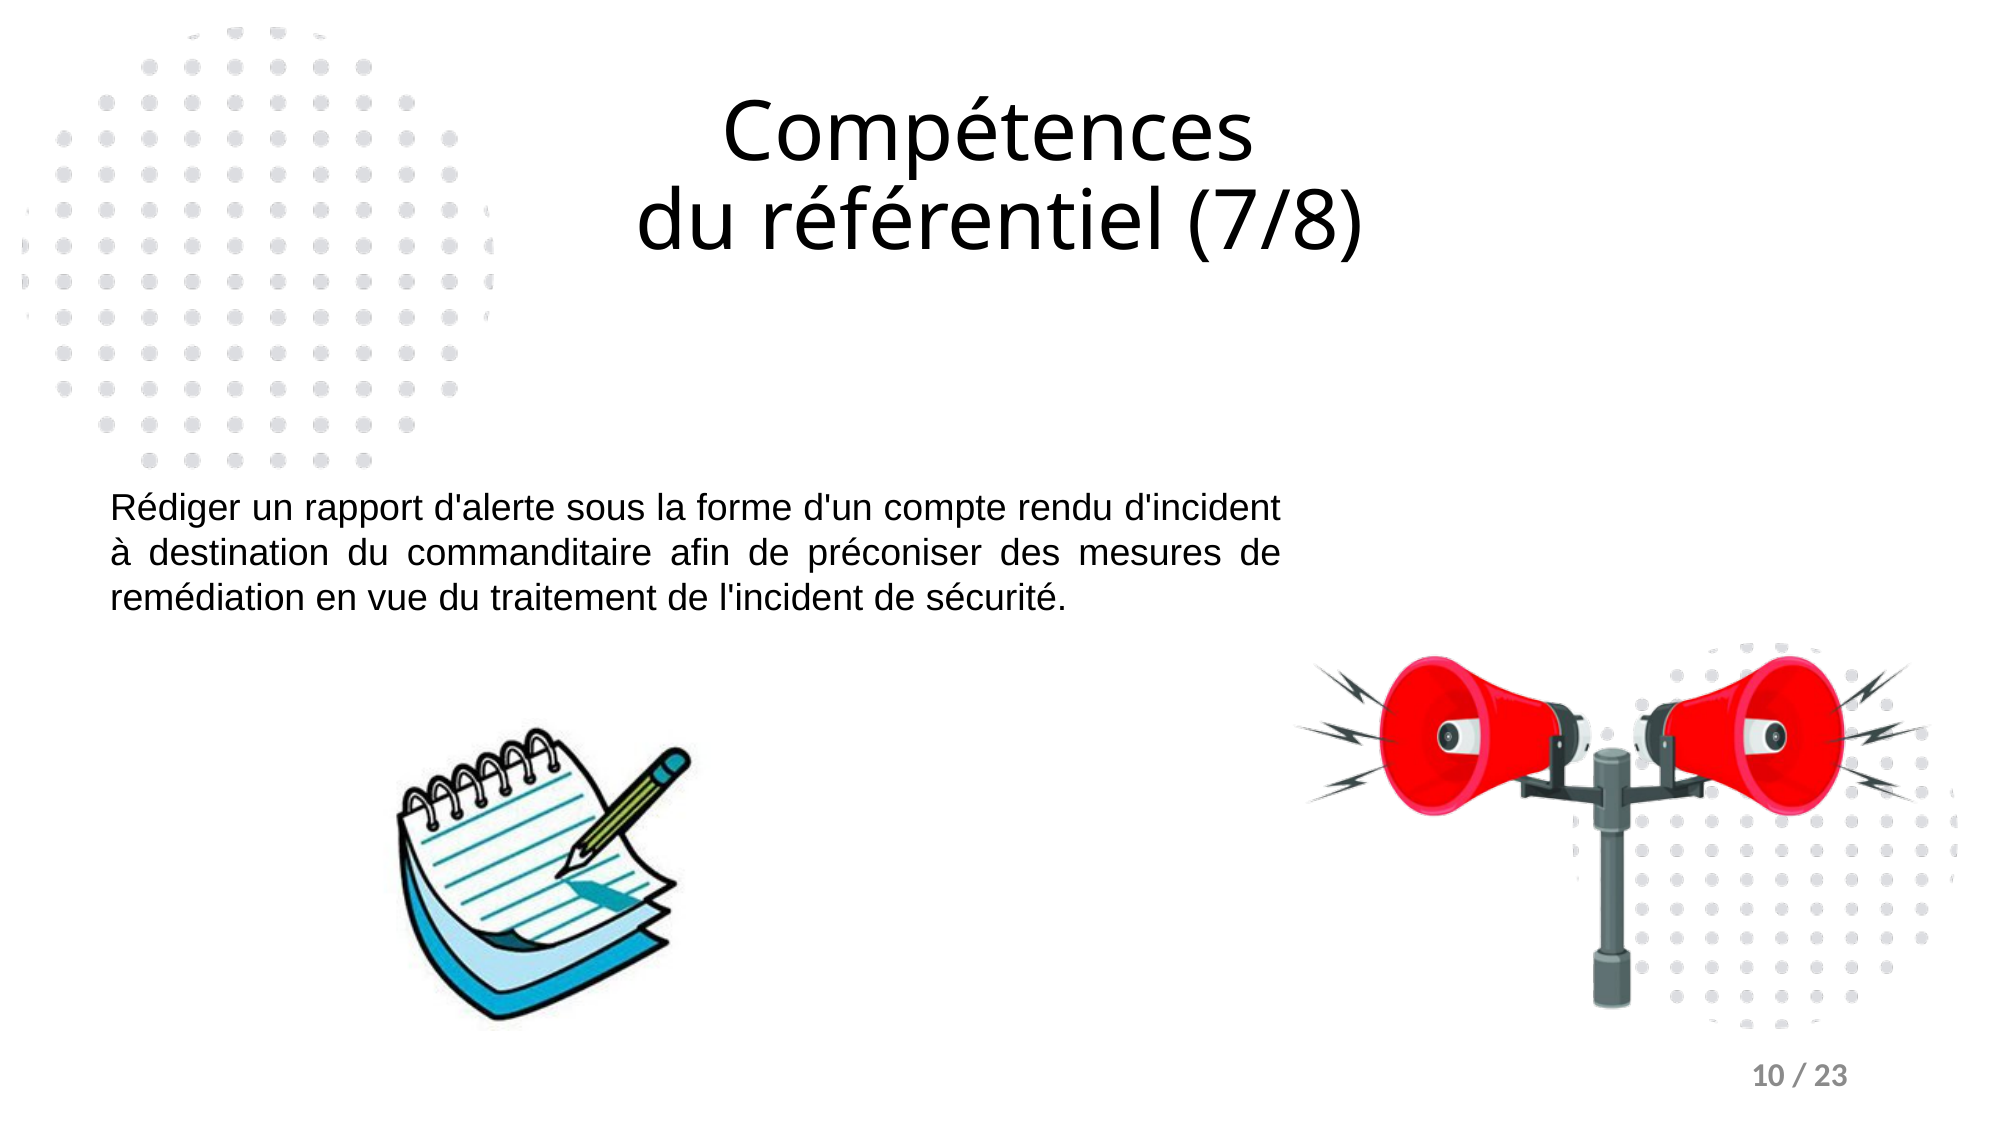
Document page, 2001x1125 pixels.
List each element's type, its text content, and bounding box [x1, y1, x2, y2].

slide_number 10 / 23 [1412, 1058, 1863, 1103]
picture [1291, 537, 1958, 1058]
picture [309, 718, 779, 1031]
text_box Rédiger un rapport d'alerte sous la forme d'un compte rendu d'incident à destination du commanditaire afin de préconiser des mesures de remédiation en vue du traitement de l'incident de sécurité. [95, 475, 1297, 626]
title Compétences du référentiel (7/8) [494, 69, 1863, 287]
picture [21, 26, 494, 503]
